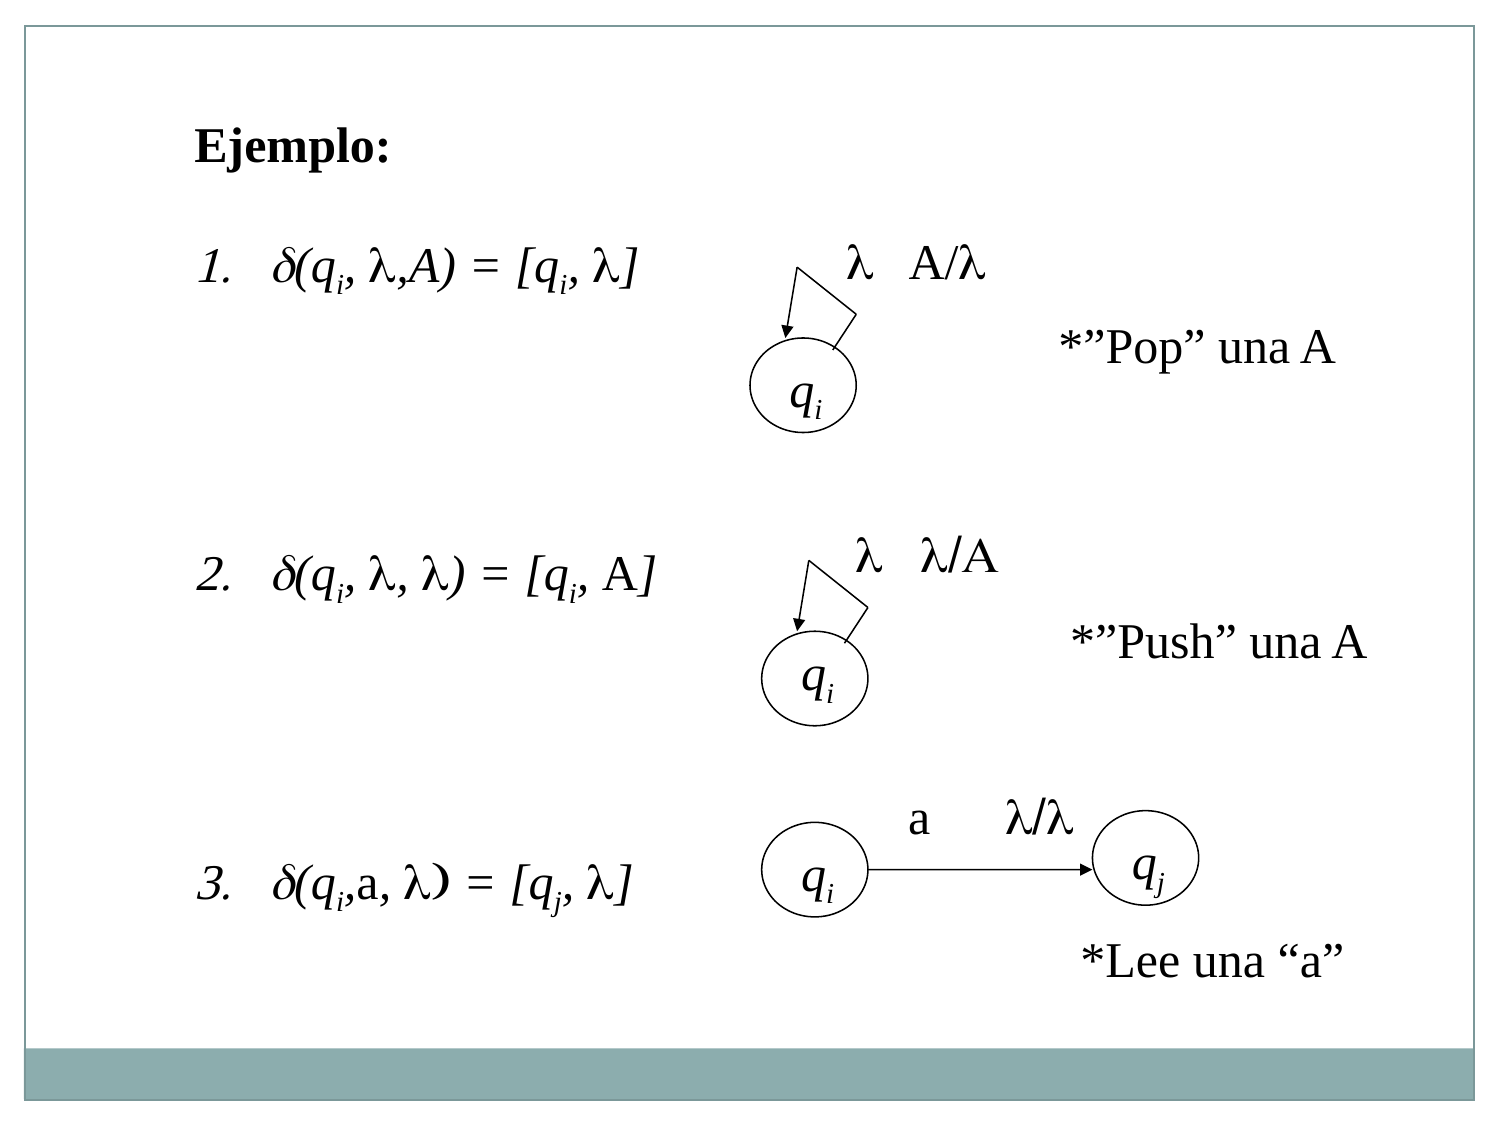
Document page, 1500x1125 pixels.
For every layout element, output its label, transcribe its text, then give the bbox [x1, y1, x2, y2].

text_box *”Pop” una A [1043, 305, 1351, 381]
text_box a l/l [893, 777, 1089, 852]
text_box [781, 267, 798, 338]
text_box [761, 822, 868, 910]
text_box qi [786, 834, 849, 918]
text_box [1092, 810, 1199, 898]
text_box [761, 515, 1015, 726]
text_box l A/l [819, 222, 1002, 297]
text_box Ejemplo: d(qi, l,A) = [qi, l] d(qi, l, l) = [qi, A] d(qi,a, l) = [qj, l] [179, 105, 750, 1045]
text_box qi [774, 349, 838, 433]
text_box qj [1117, 822, 1180, 906]
text_box *Lee una “a” [1065, 920, 1360, 995]
text_box [868, 863, 1093, 876]
text_box *”Push” una A [1055, 601, 1383, 676]
text_box [750, 337, 857, 425]
